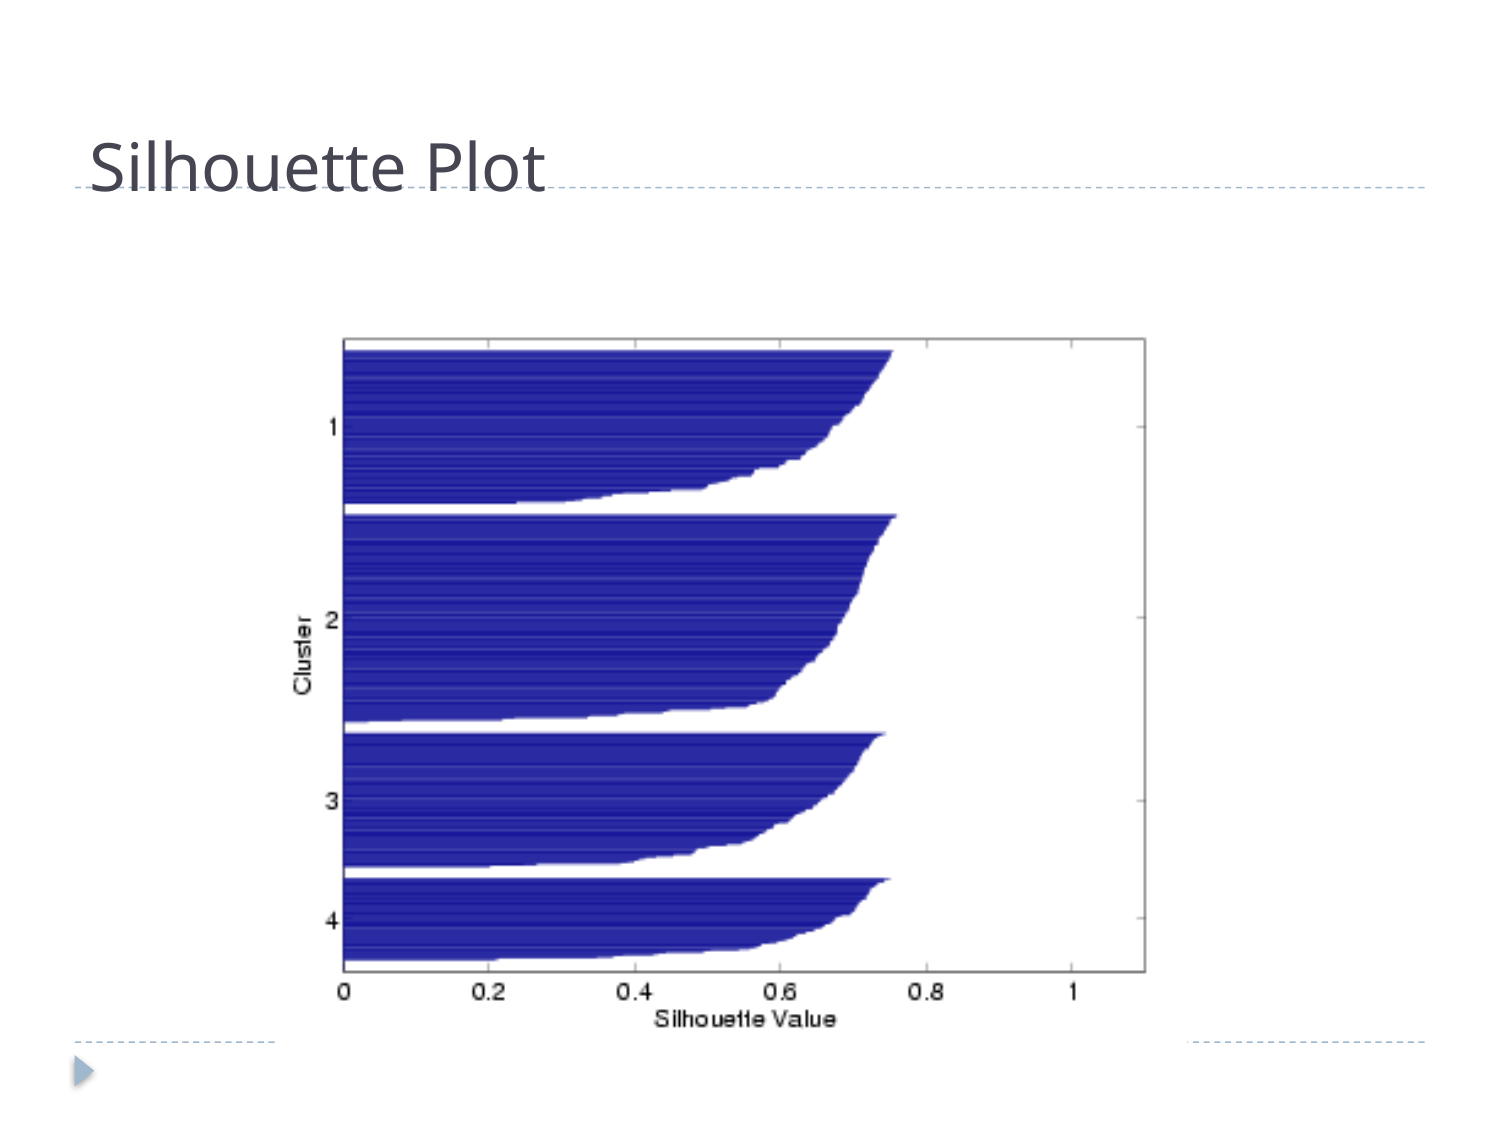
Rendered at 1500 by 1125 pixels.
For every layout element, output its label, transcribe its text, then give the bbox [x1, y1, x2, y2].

title Silhouette Plot [75, 24, 1425, 213]
picture [274, 303, 1188, 1054]
